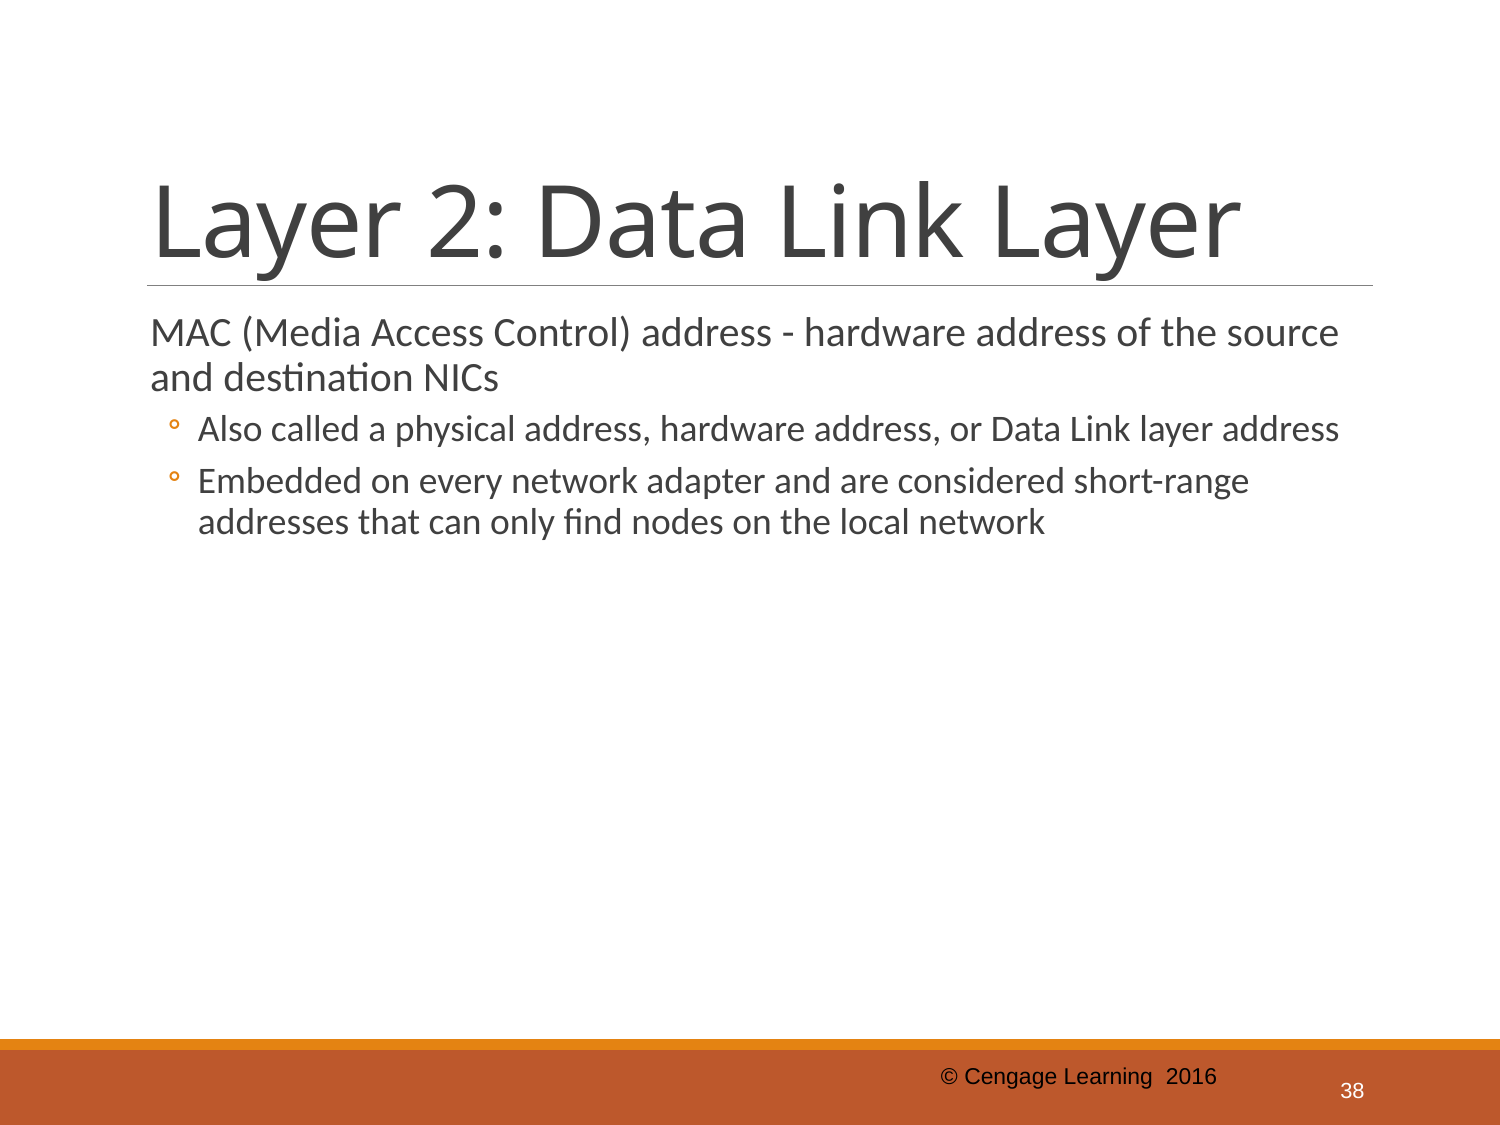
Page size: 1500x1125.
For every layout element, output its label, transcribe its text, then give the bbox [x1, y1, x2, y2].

list MAC (Media Access Control) address - hardware address of the source and destination NICs Also called a physical address, hardware address, or Data Link layer address Embedded on every network adapter and are considered short-range addresses that can only find nodes on the local network [135, 302, 1373, 963]
slide_number 38 [1218, 1059, 1380, 1120]
title Layer 2: Data Link Layer [135, 47, 1373, 285]
